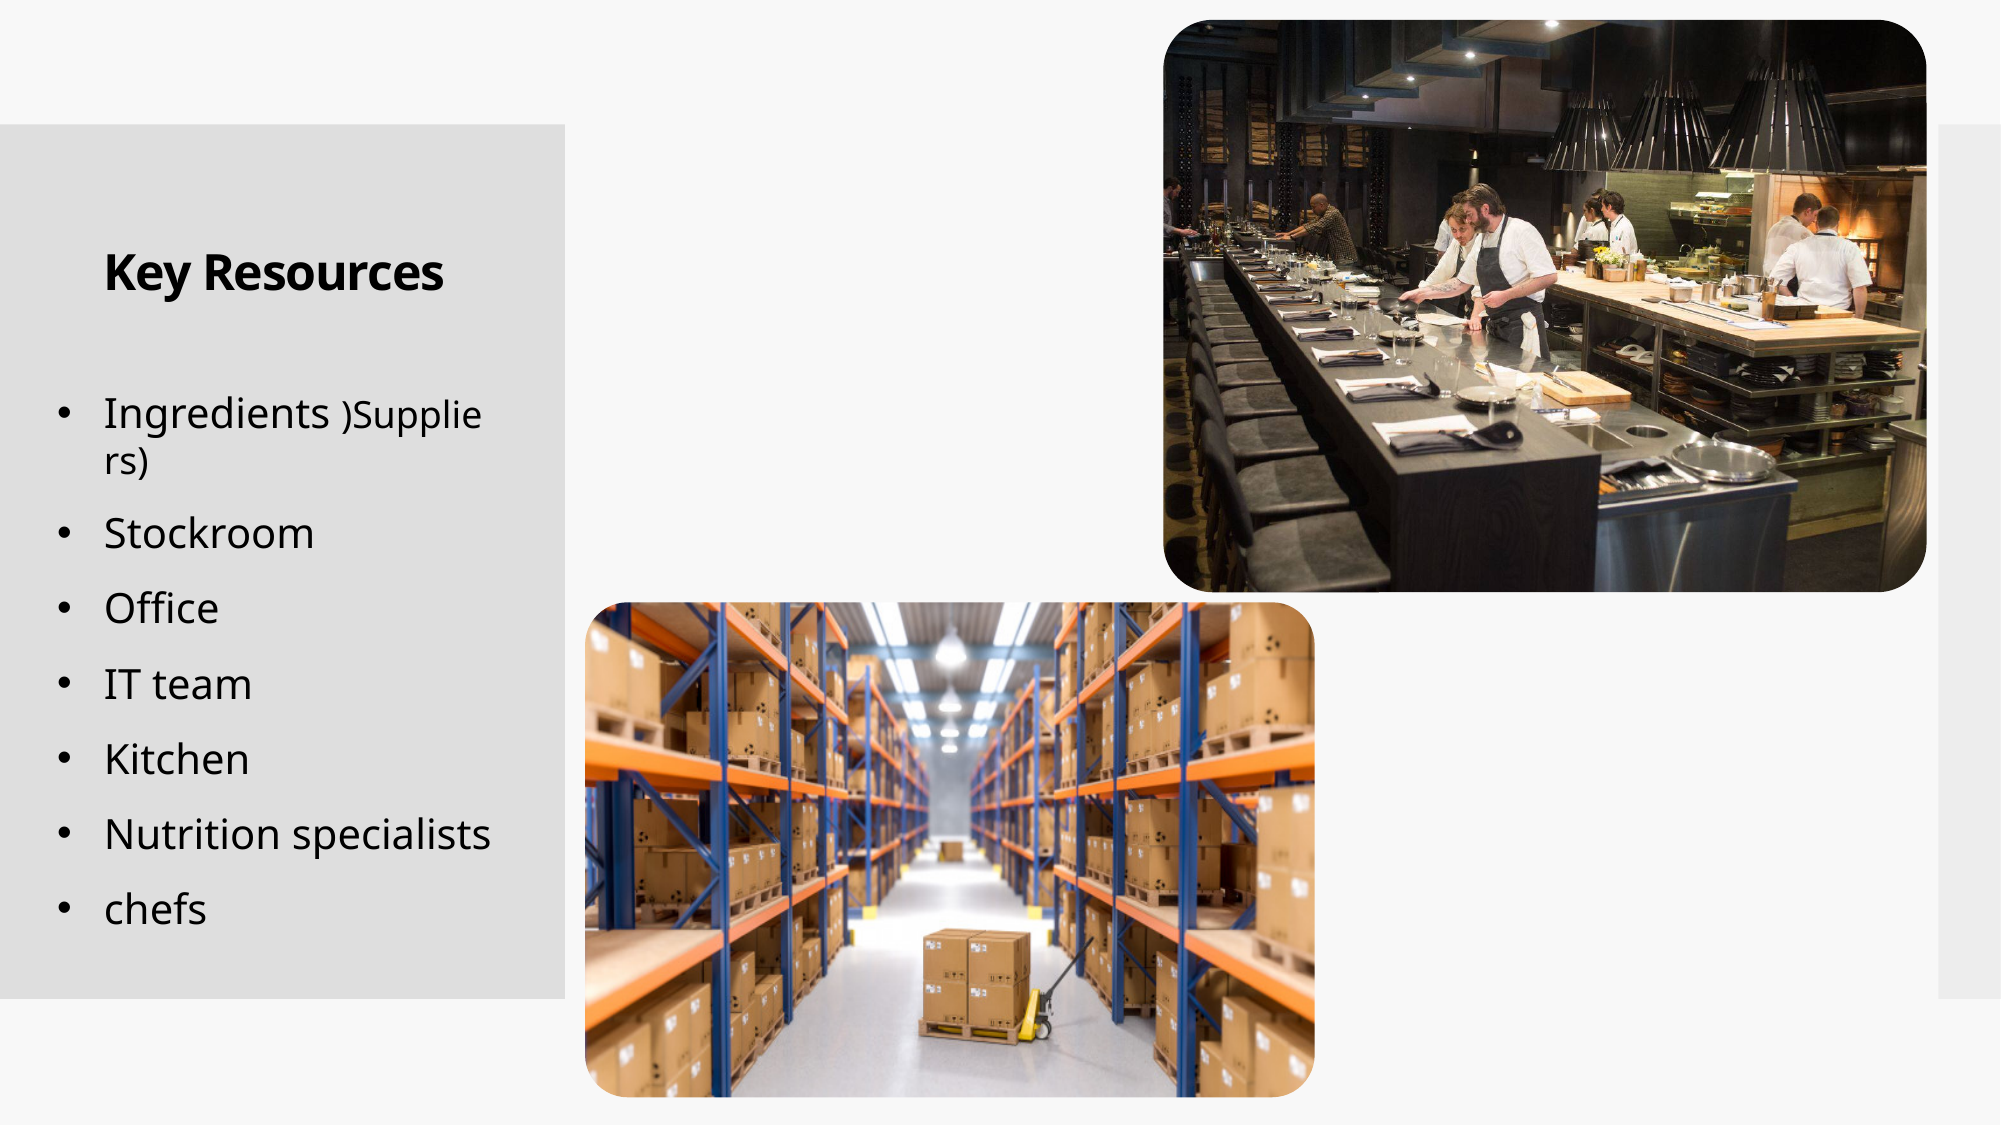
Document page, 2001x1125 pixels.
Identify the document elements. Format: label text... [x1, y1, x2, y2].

title Key Resources [41, 187, 507, 379]
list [1163, 19, 1927, 593]
list Ingredients )Suppliers) Stockroom Office IT team Kitchen Nutrition specialists chefs [41, 379, 507, 955]
picture [584, 602, 1315, 1098]
